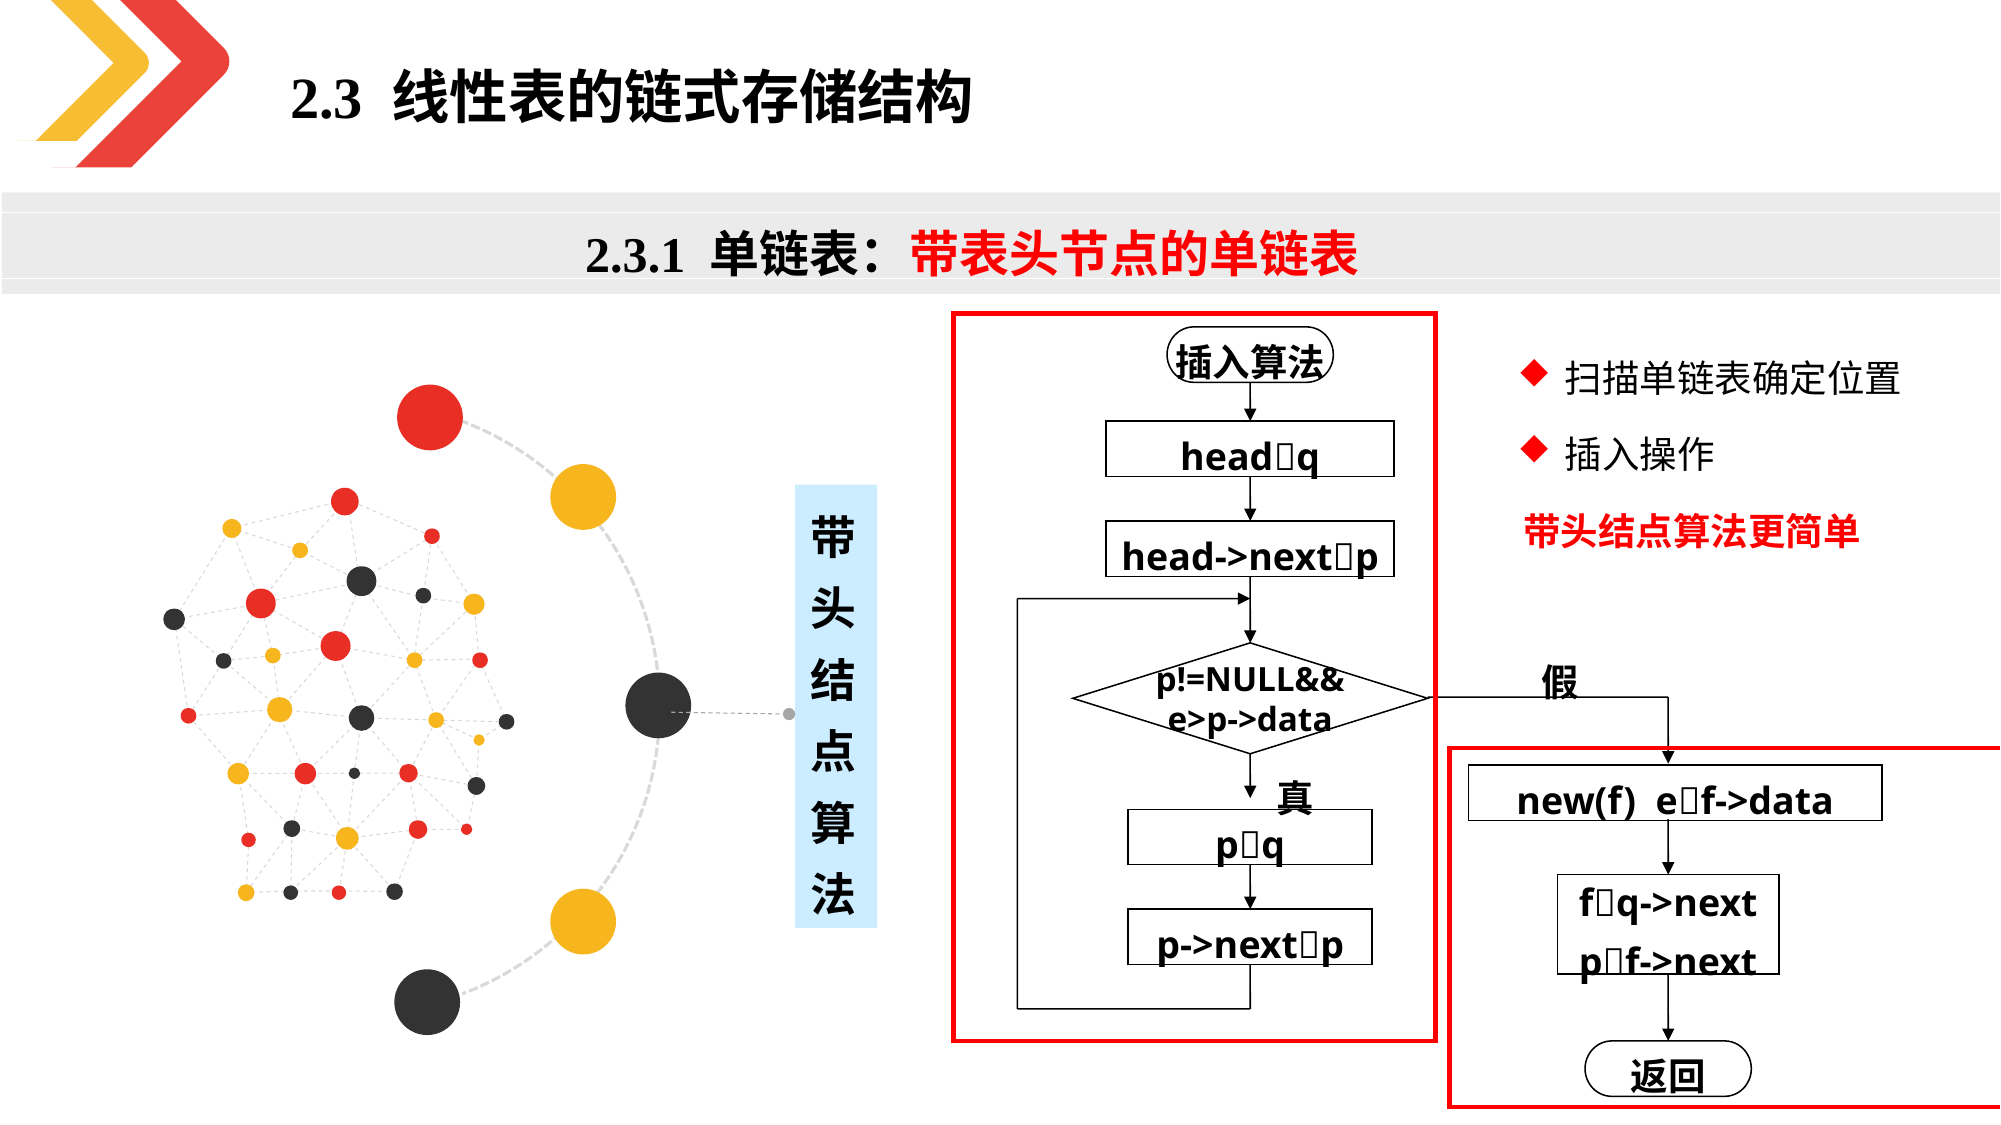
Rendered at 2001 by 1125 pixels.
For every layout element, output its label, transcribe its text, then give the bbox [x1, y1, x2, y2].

text_box [1448, 747, 2000, 1108]
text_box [47, 384, 692, 1035]
text_box [953, 313, 1437, 1042]
text_box 扫描单链表确定位置 [1503, 333, 1946, 408]
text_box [1, 192, 2000, 294]
text_box 插入操作 [1503, 410, 1946, 484]
text_box 假 [1526, 638, 1594, 712]
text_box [0, 0, 1286, 193]
text_box 带头结点算法 [795, 484, 878, 928]
text_box 带头结点算法更简单 [1508, 486, 1951, 560]
